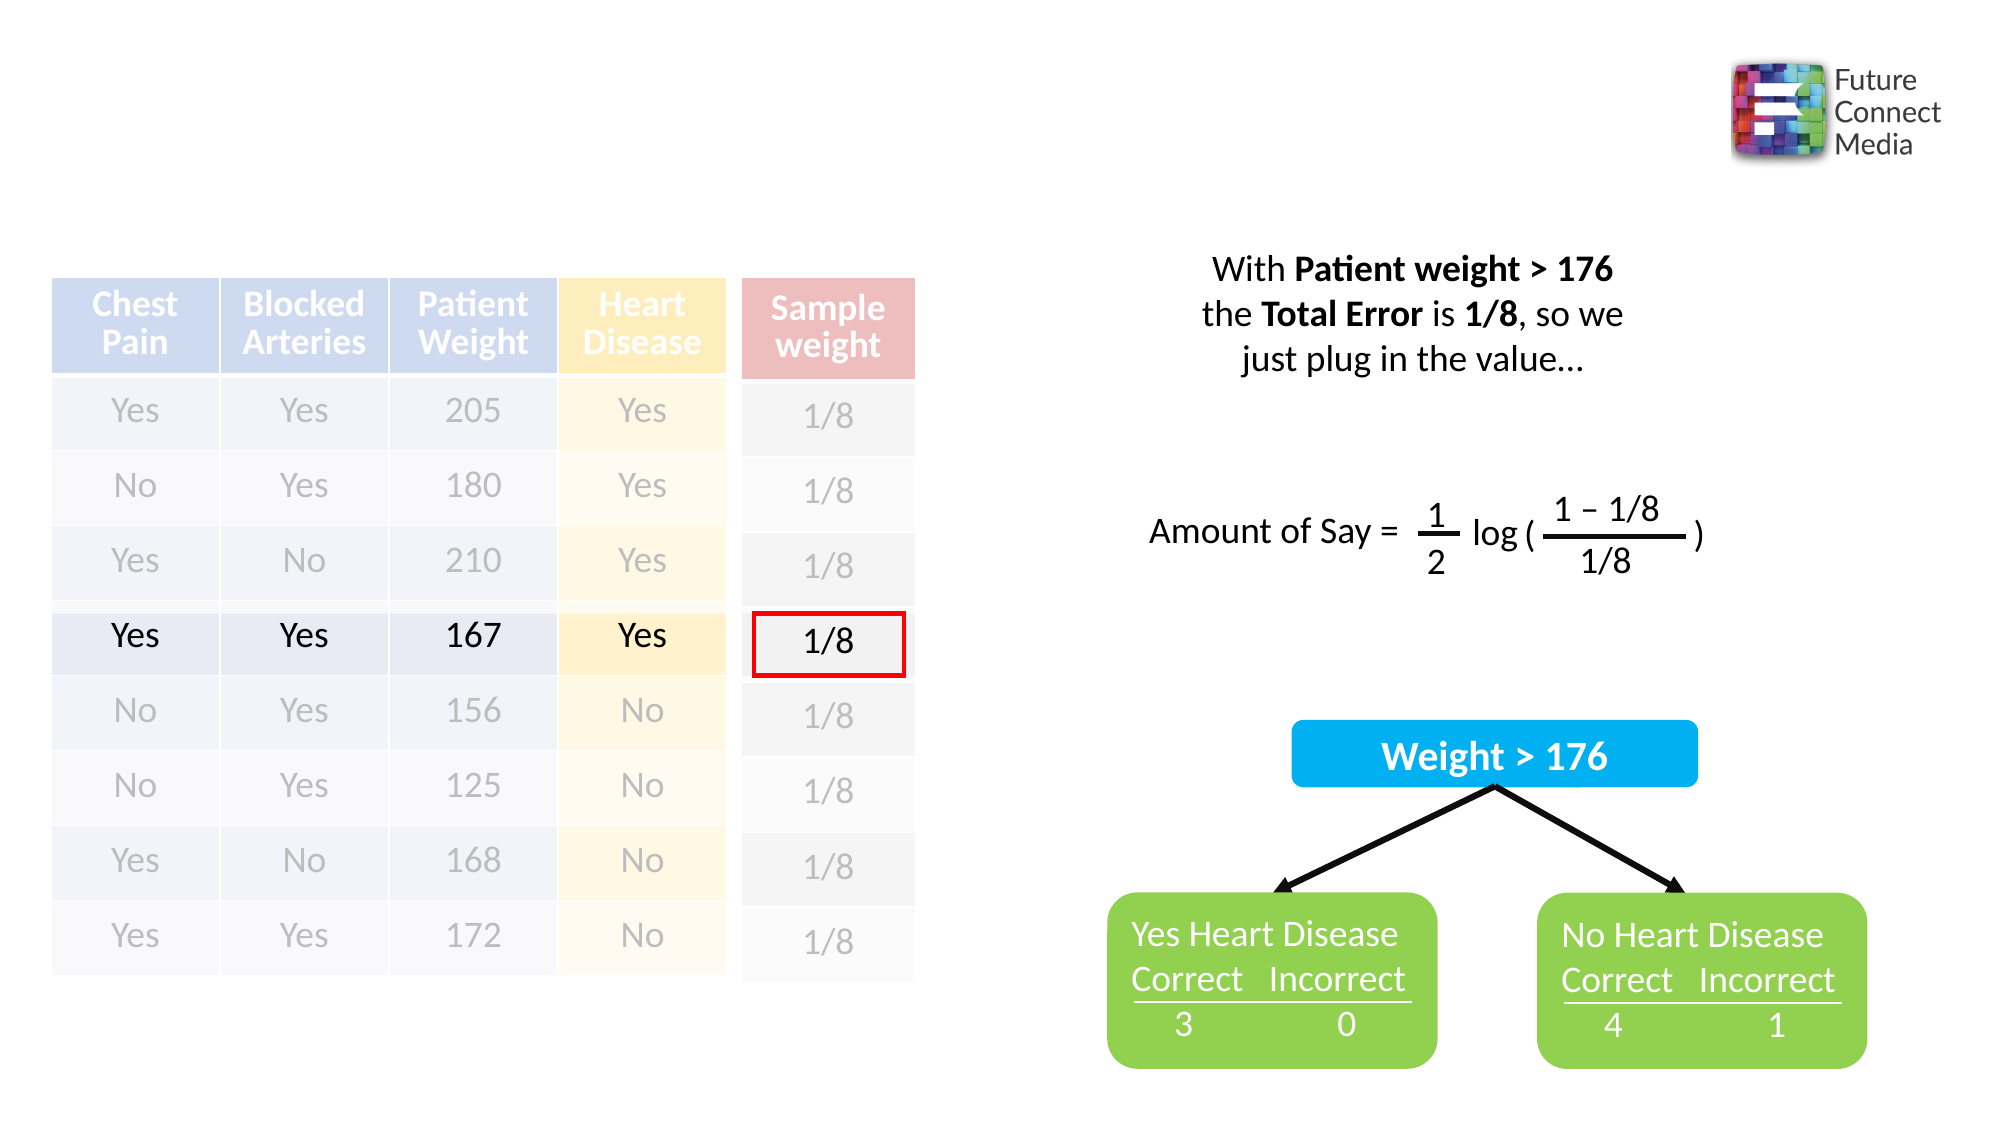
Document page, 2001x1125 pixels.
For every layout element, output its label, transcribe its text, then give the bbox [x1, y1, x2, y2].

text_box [1134, 476, 1773, 590]
table_cell 1/8 [905, 615, 915, 675]
text_box [753, 612, 905, 677]
table_cell 167 [390, 615, 557, 675]
text_box [45, 675, 917, 1037]
text_box With Patient weight > 176 the Total Error is 1/8, so we just plug in the value… [1170, 236, 1656, 387]
table_cell Yes [52, 615, 219, 675]
picture [1731, 5, 1943, 218]
table_cell Yes [221, 615, 388, 675]
table_cell Yes [559, 615, 726, 675]
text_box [1108, 720, 1867, 1068]
table_cell 1/8 [742, 615, 753, 675]
text_box [45, 252, 917, 615]
